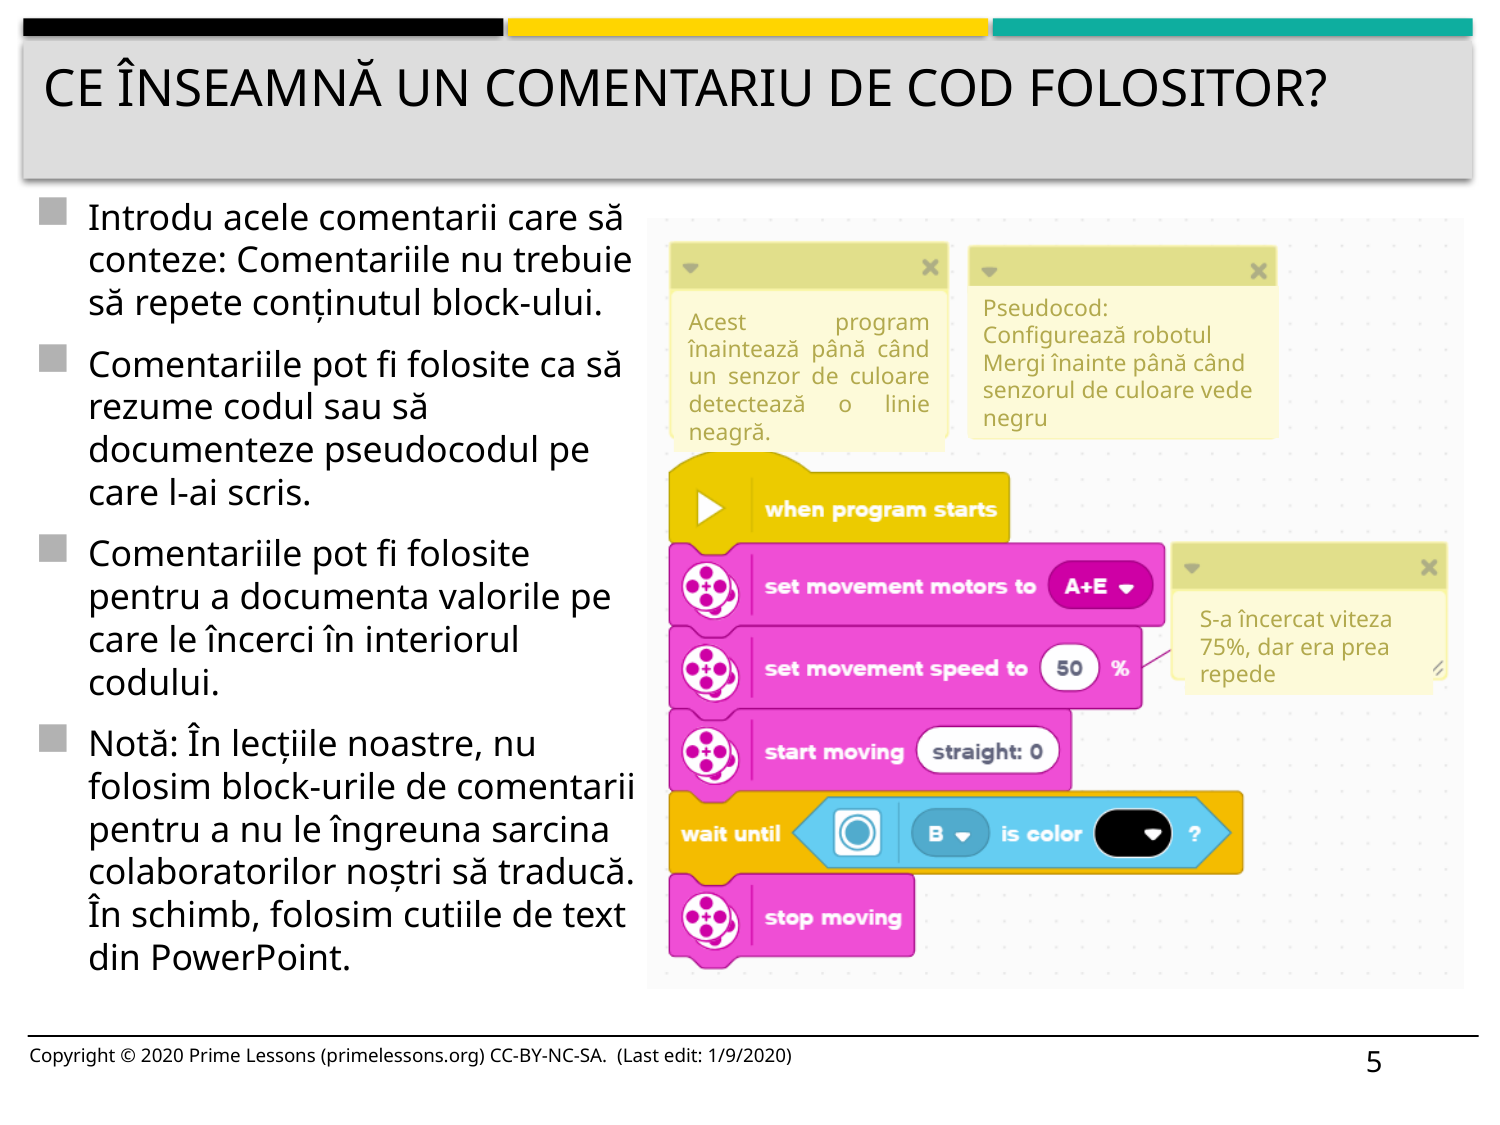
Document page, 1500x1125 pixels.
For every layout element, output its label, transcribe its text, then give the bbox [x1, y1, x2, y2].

title Ce înseamnă un comentariu de cod folositor? [28, 48, 1464, 172]
picture [646, 218, 1464, 990]
slide_number 5 [1351, 1036, 1478, 1097]
list Introdu acele comentarii care să conteze: Comentariile nu trebuie să repete conținutul block-ului. Comentariile pot fi folosite ca să rezume codul sau să documenteze pseudocodul pe care l-ai scris. Comentariile pot fi folosite pentru a documenta valorile pe care le încerci în interiorul codului. Notă: În lecțiile noastre, nu folosim block-urile de comentarii pentru a nu le îngreuna sarcina colaboratorilor noștri să traducă. În schimb, folosim cutiile de text din PowerPoint. [25, 187, 657, 1021]
footer Copyright © 2020 Prime Lessons (primelessons.org) CC-BY-NC-SA. (Last edit: 1/9/2020) [14, 1036, 814, 1097]
